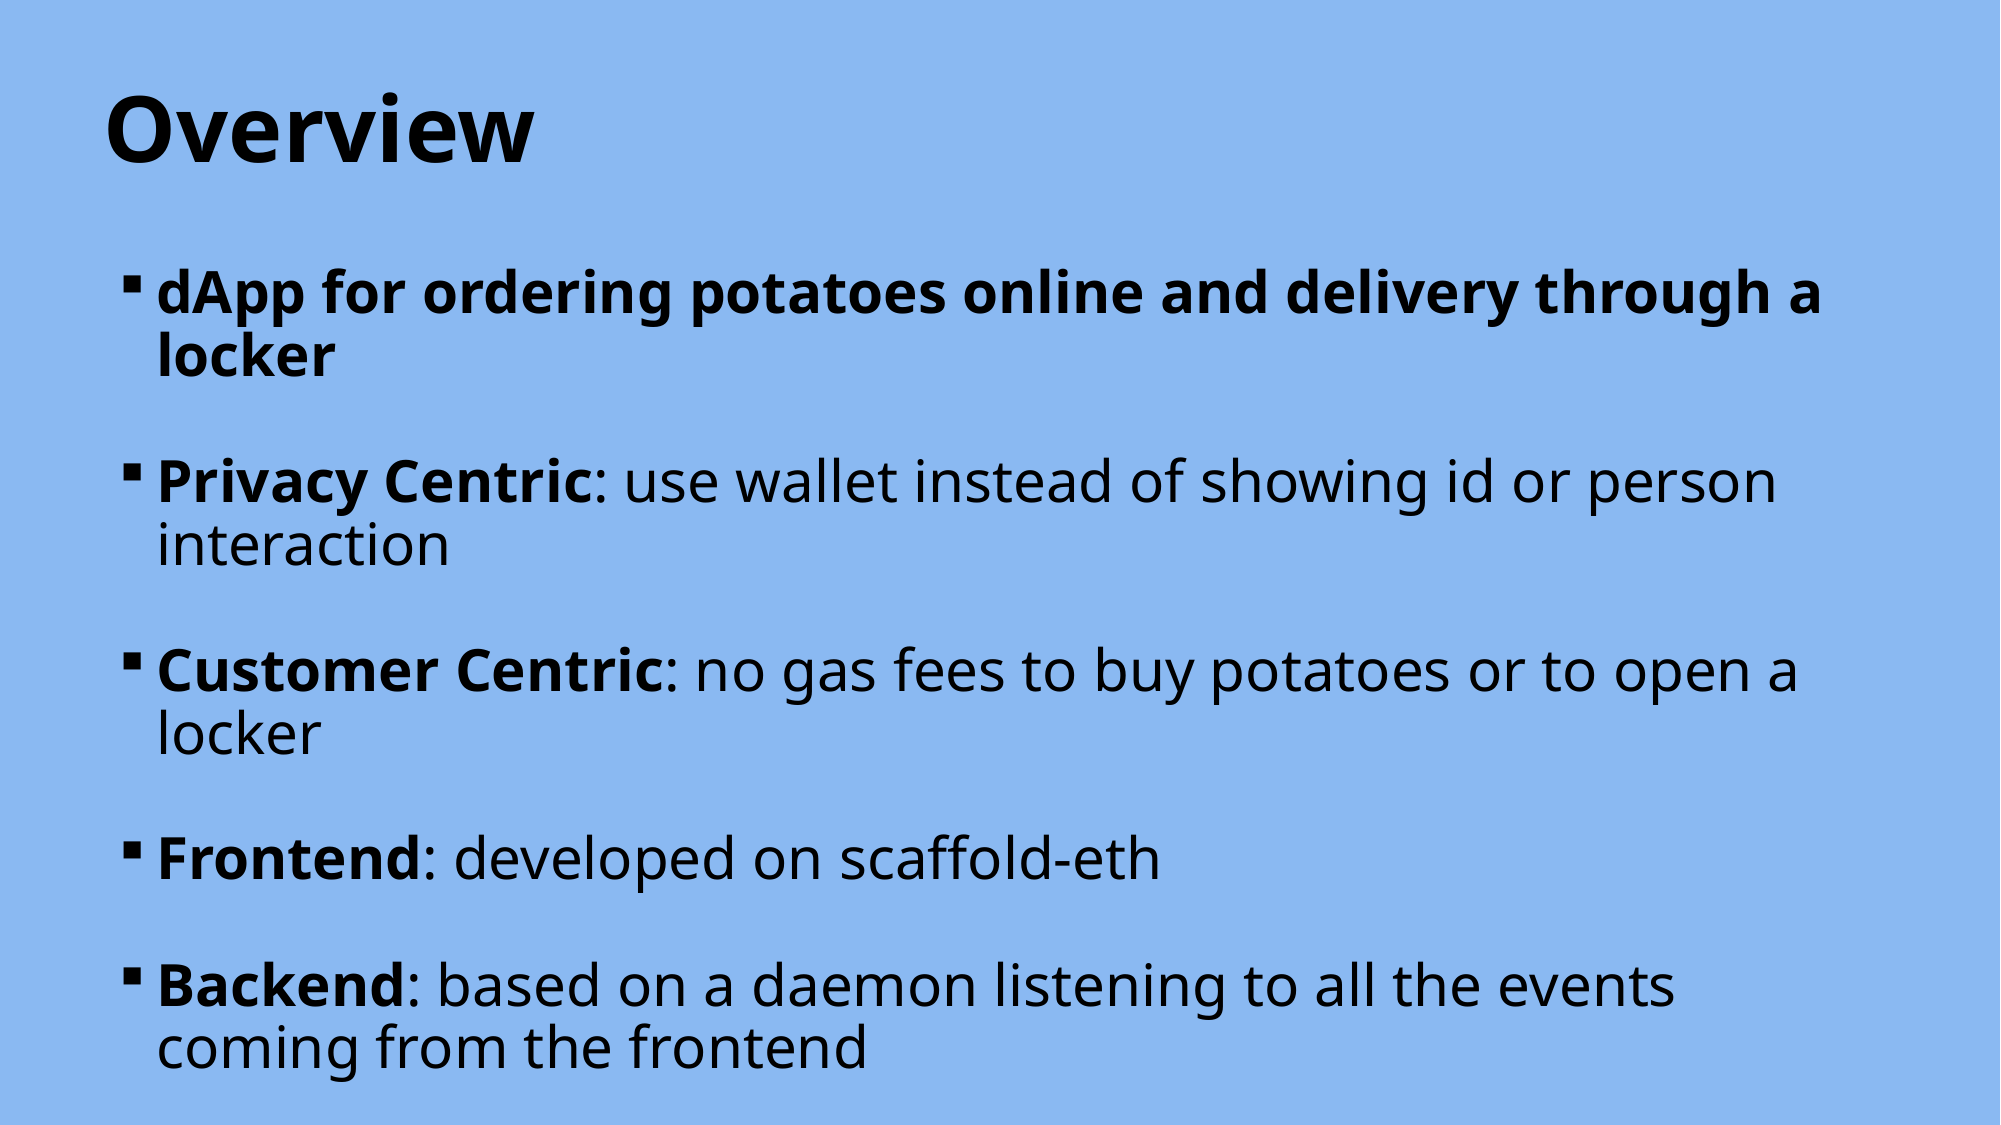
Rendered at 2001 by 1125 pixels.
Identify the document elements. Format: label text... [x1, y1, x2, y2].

list dApp for ordering potatoes online and delivery through a locker Privacy Centric: use wallet instead of showing id or person interaction Customer Centric: no gas fees to buy potatoes or to open a locker Frontend: developed on scaffold-eth Backend: based on a daemon listening to all the events coming from the frontend [103, 255, 1897, 1038]
title Overview [88, 59, 1863, 207]
